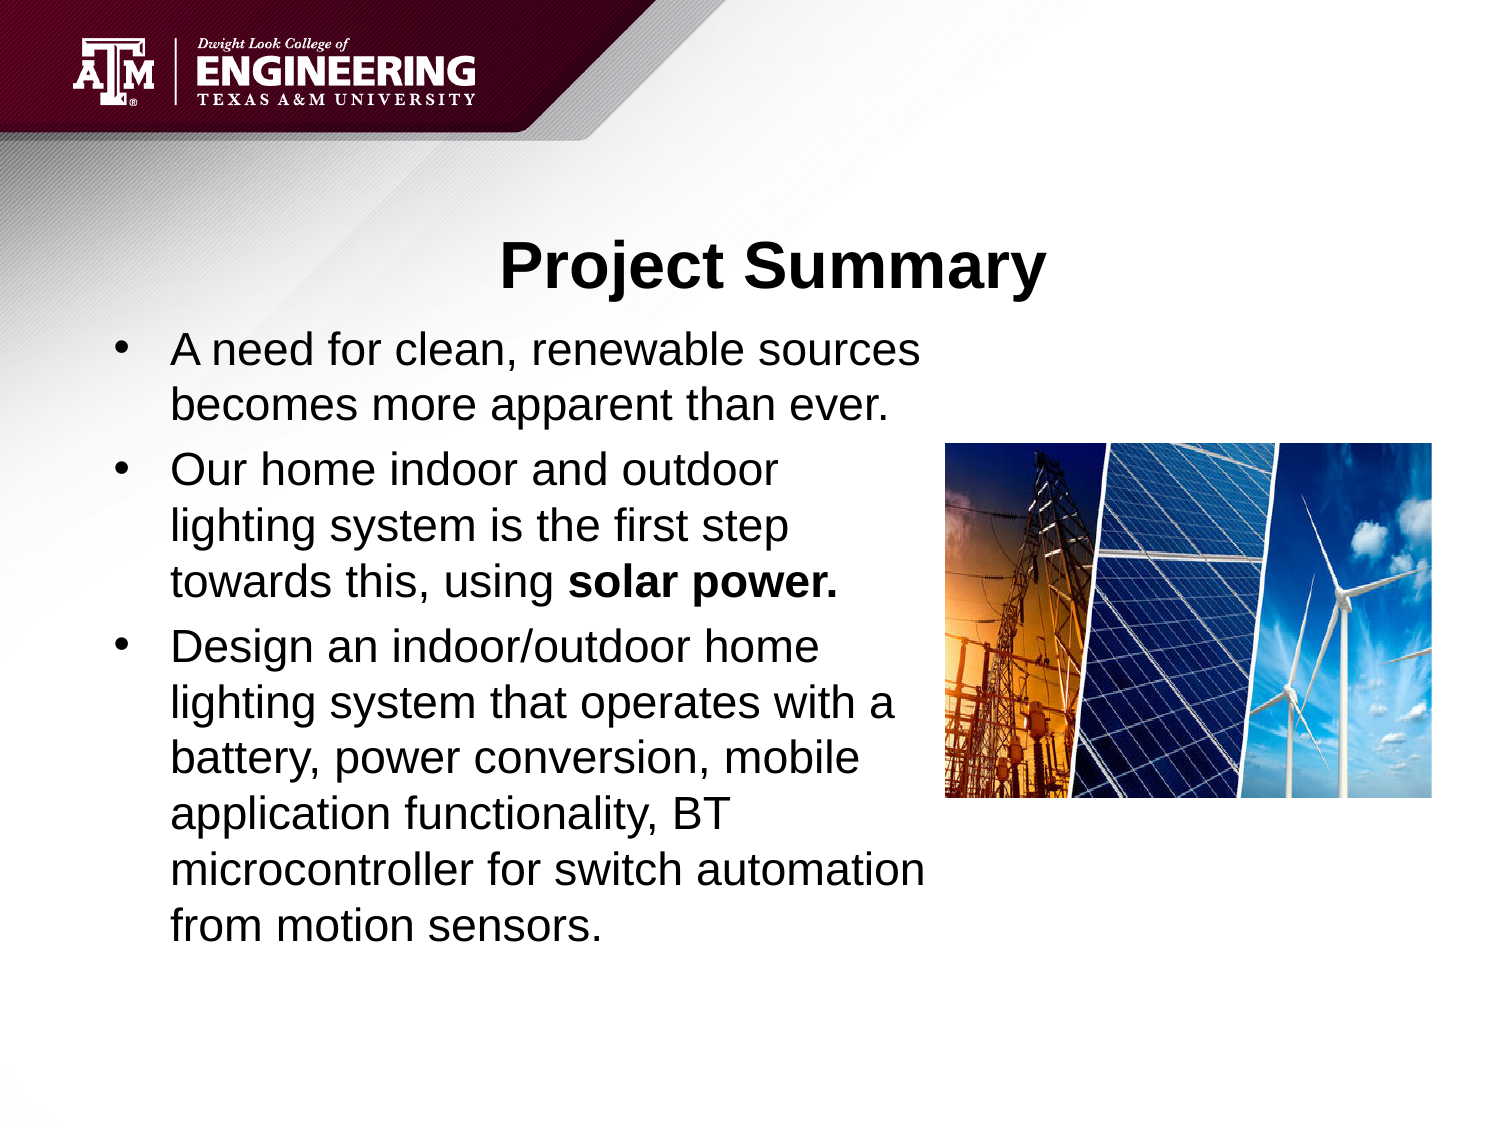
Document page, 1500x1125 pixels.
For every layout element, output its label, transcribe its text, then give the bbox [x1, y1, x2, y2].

picture [0, 0, 1500, 1125]
text_box Project Summary [98, 195, 1449, 328]
text_box A need for clean, renewable sources becomes more apparent than ever. Our home indoor and outdoor lighting system is the first step towards this, using solar power. Design an indoor/outdoor home lighting system that operates with a battery, power conversion, mobile application functionality, BT microcontroller for switch automation from motion sensors. [98, 311, 945, 980]
